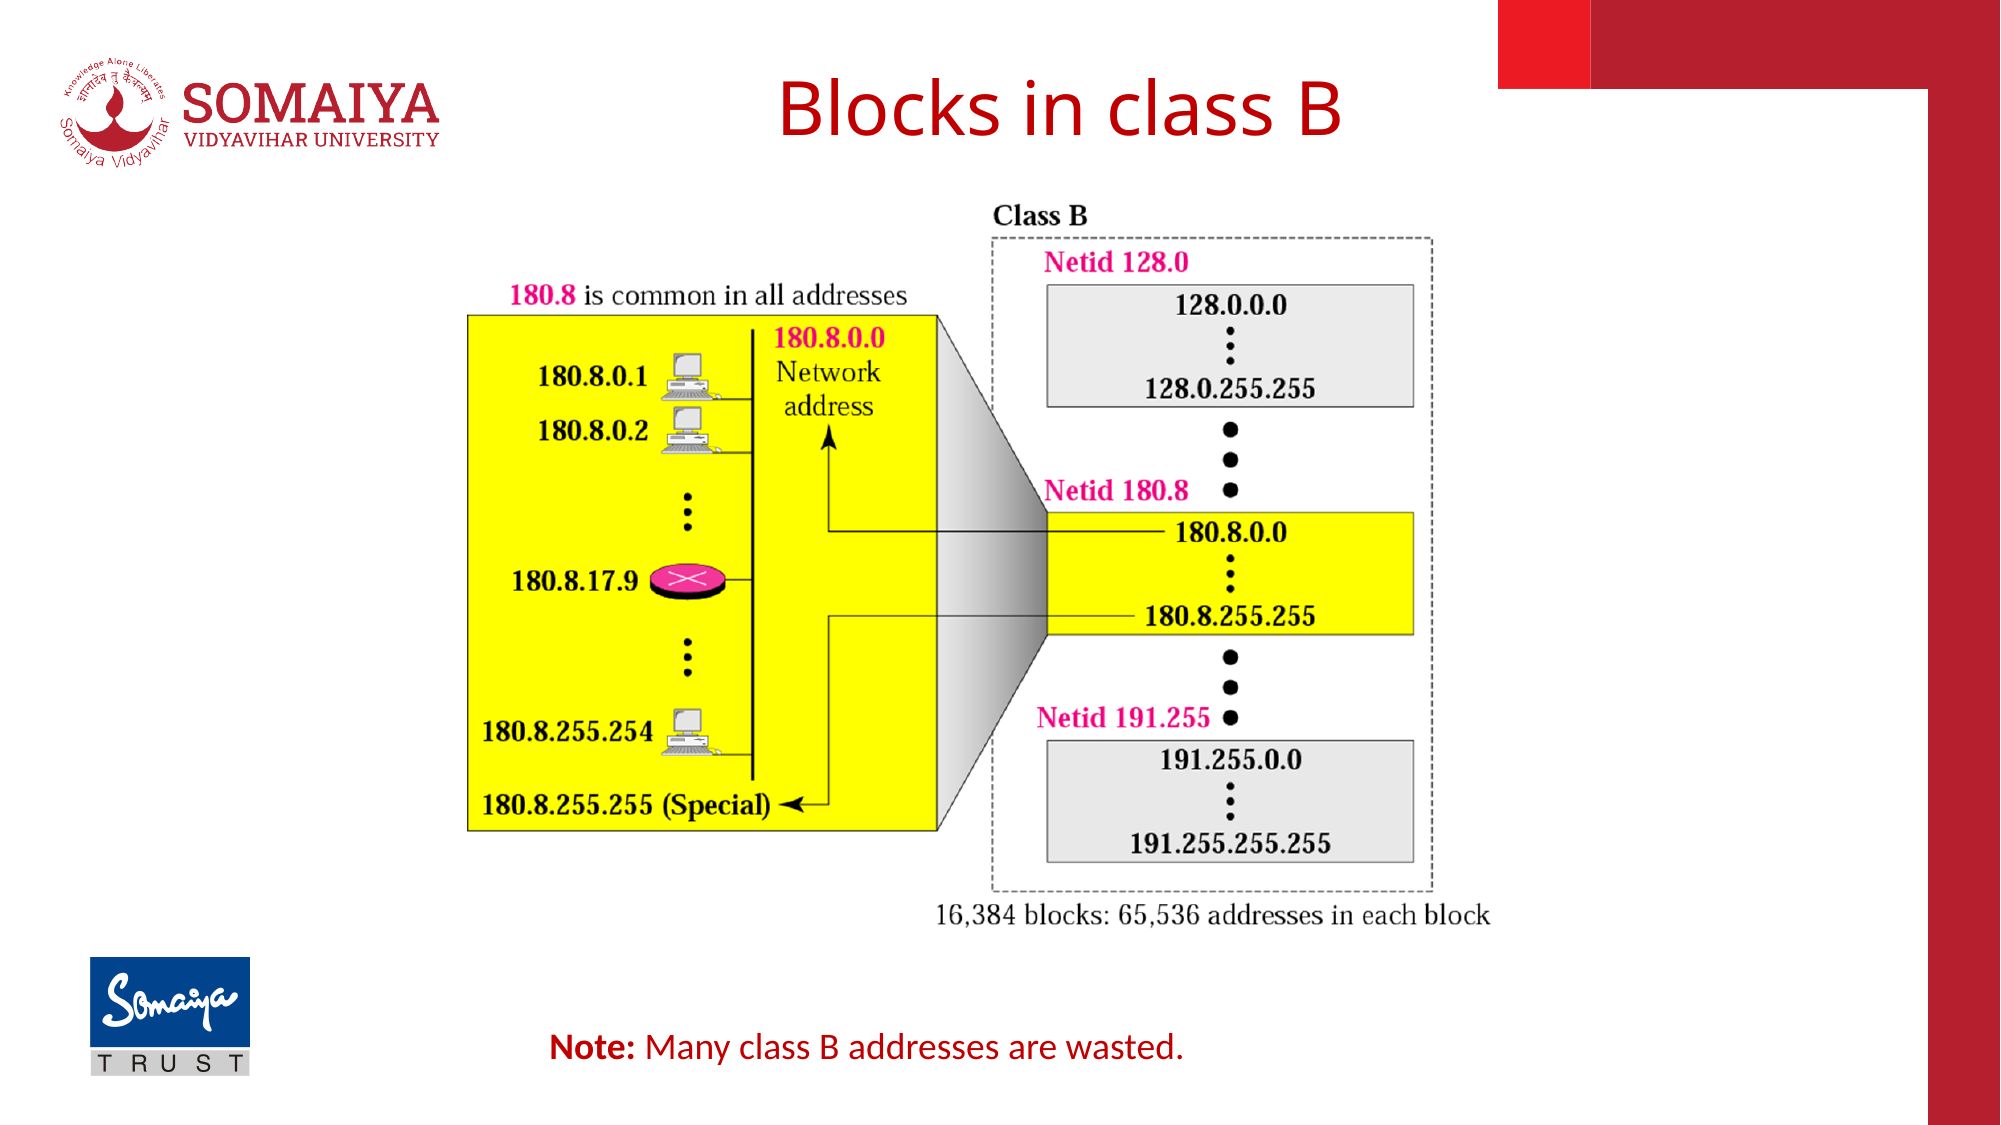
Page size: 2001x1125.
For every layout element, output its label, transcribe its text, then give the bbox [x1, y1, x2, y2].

picture [467, 199, 1491, 933]
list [90, 957, 250, 1076]
text_box Note: Many class B addresses are wasted. [534, 1015, 1545, 1120]
picture [47, 49, 455, 174]
title Blocks in class B [467, 2, 1654, 220]
picture [1498, 0, 2000, 1125]
